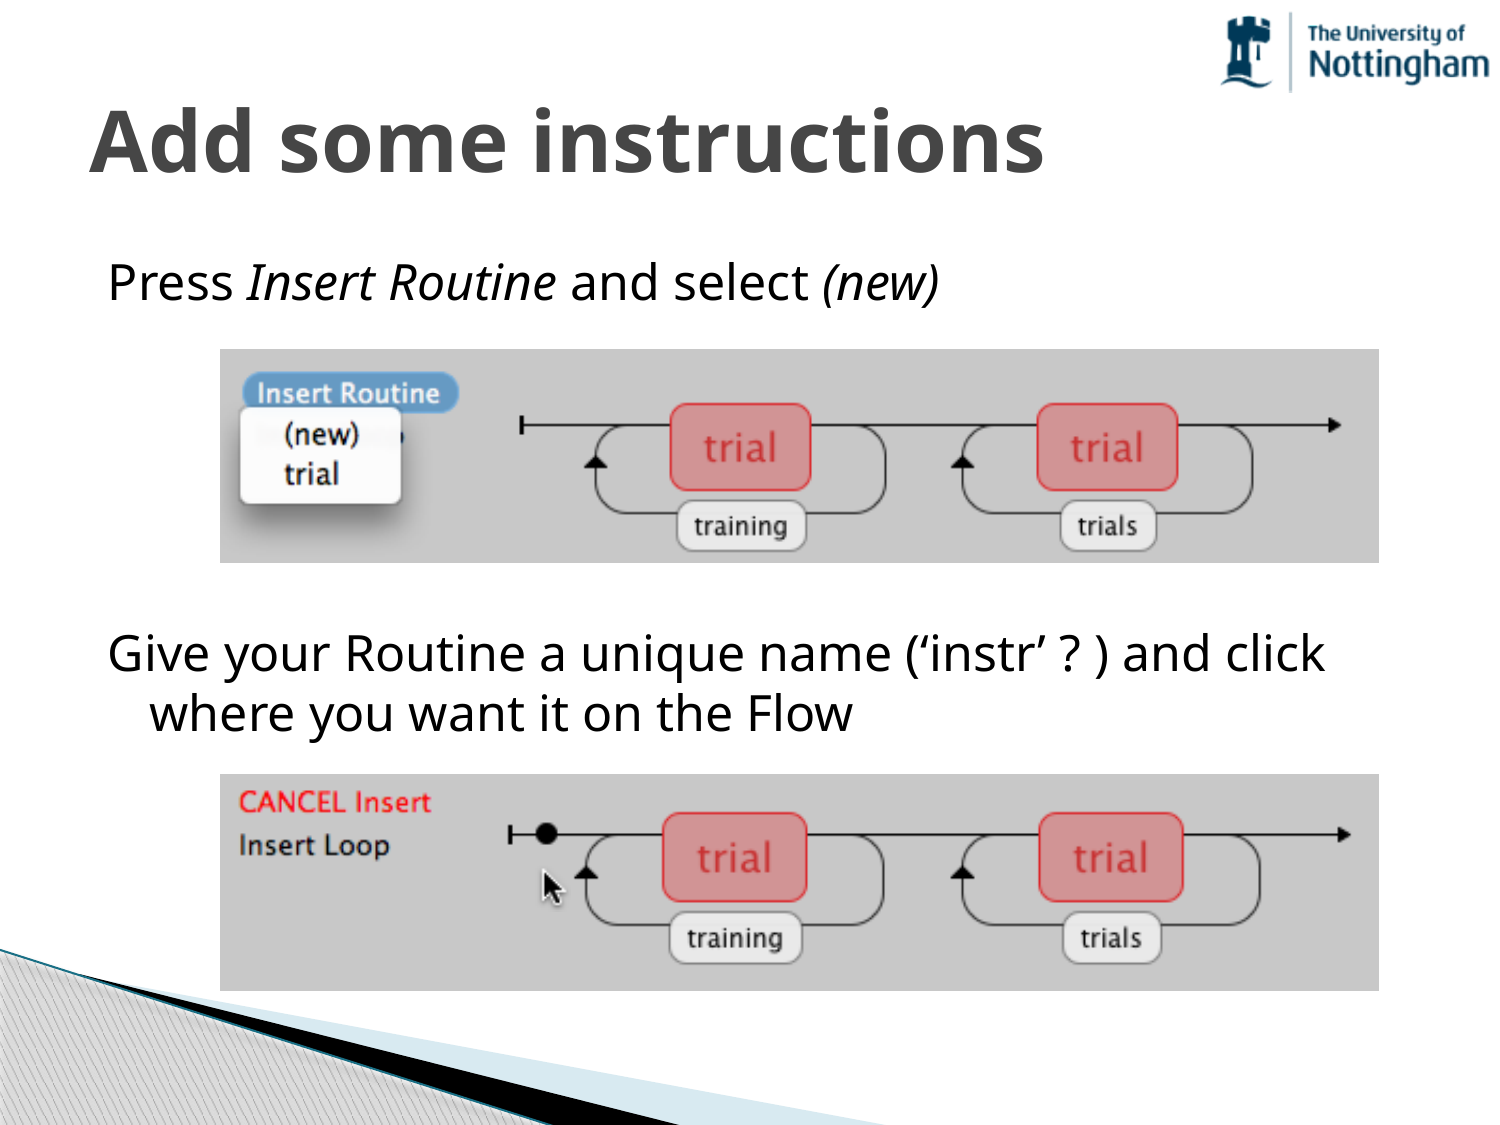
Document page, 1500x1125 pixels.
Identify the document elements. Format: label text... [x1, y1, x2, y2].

picture [220, 349, 1380, 563]
picture [220, 774, 1380, 992]
text_box Give your Routine a unique name (‘instr’ ? ) and click where you want it on the Flow [74, 614, 1425, 986]
picture [1219, 11, 1490, 93]
list Press Insert Routine and select (new) [74, 242, 1426, 986]
title Add some instructions [75, 45, 1220, 233]
